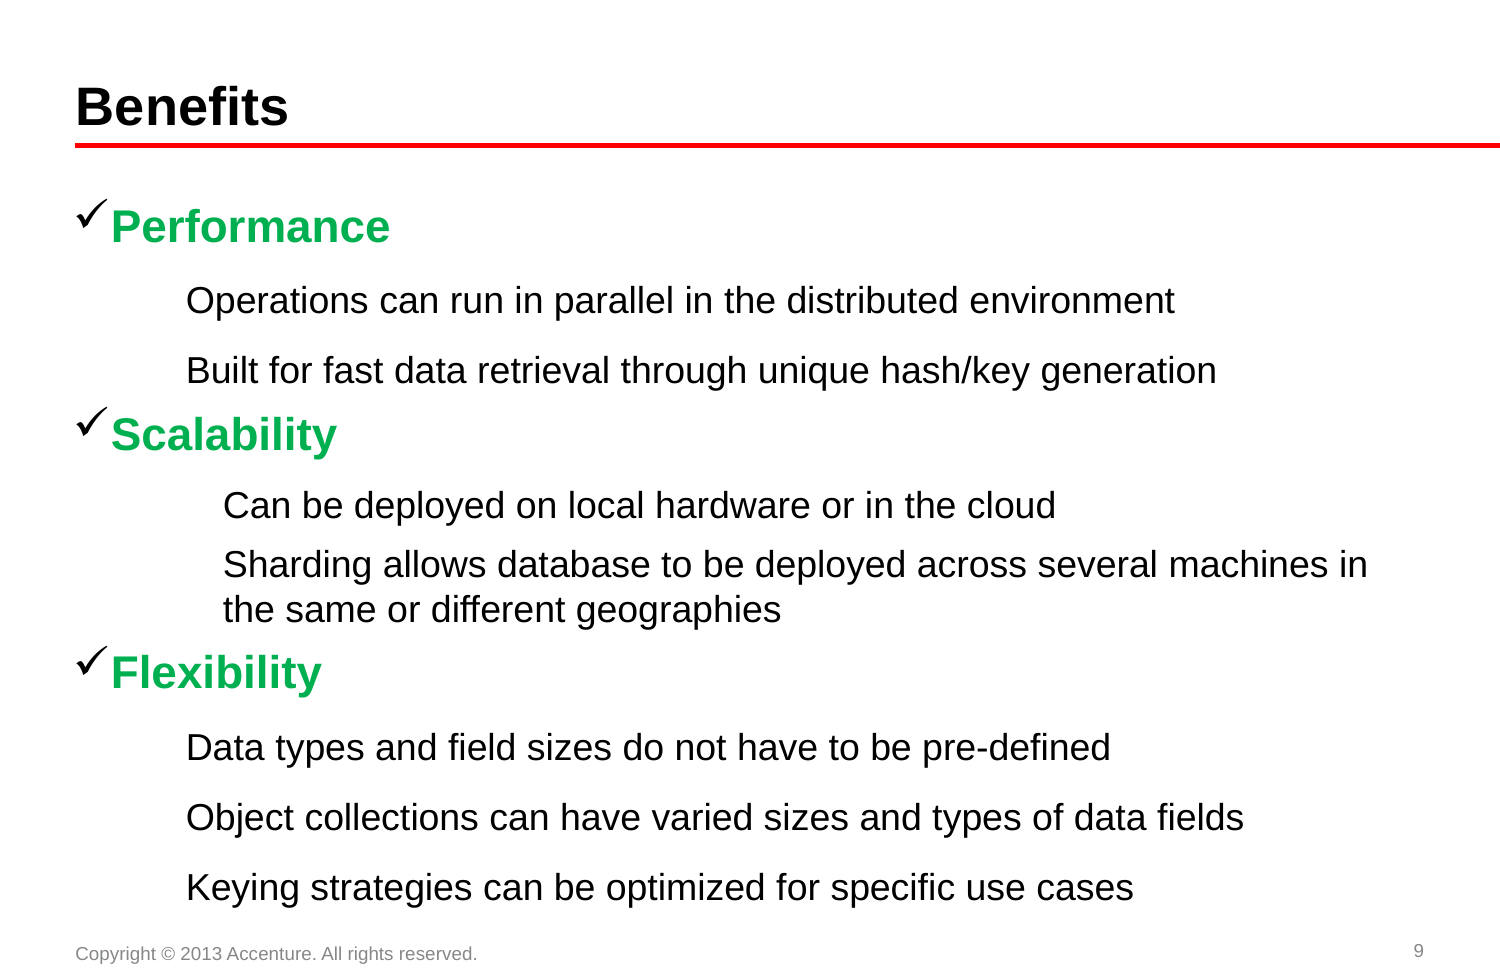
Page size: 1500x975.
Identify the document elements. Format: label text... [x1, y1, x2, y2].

list Performance Operations can run in parallel in the distributed environment Built for fast data retrieval through unique hash/key generation Scalability Can be deployed on local hardware or in the cloud Sharding allows database to be deployed across several machines in the same or different geographies Flexibility Data types and field sizes do not have to be pre-defined Object collections can have varied sizes and types of data fields Keying strategies can be optimized for specific use cases [35, 196, 1382, 890]
title Benefits [75, 24, 1422, 136]
